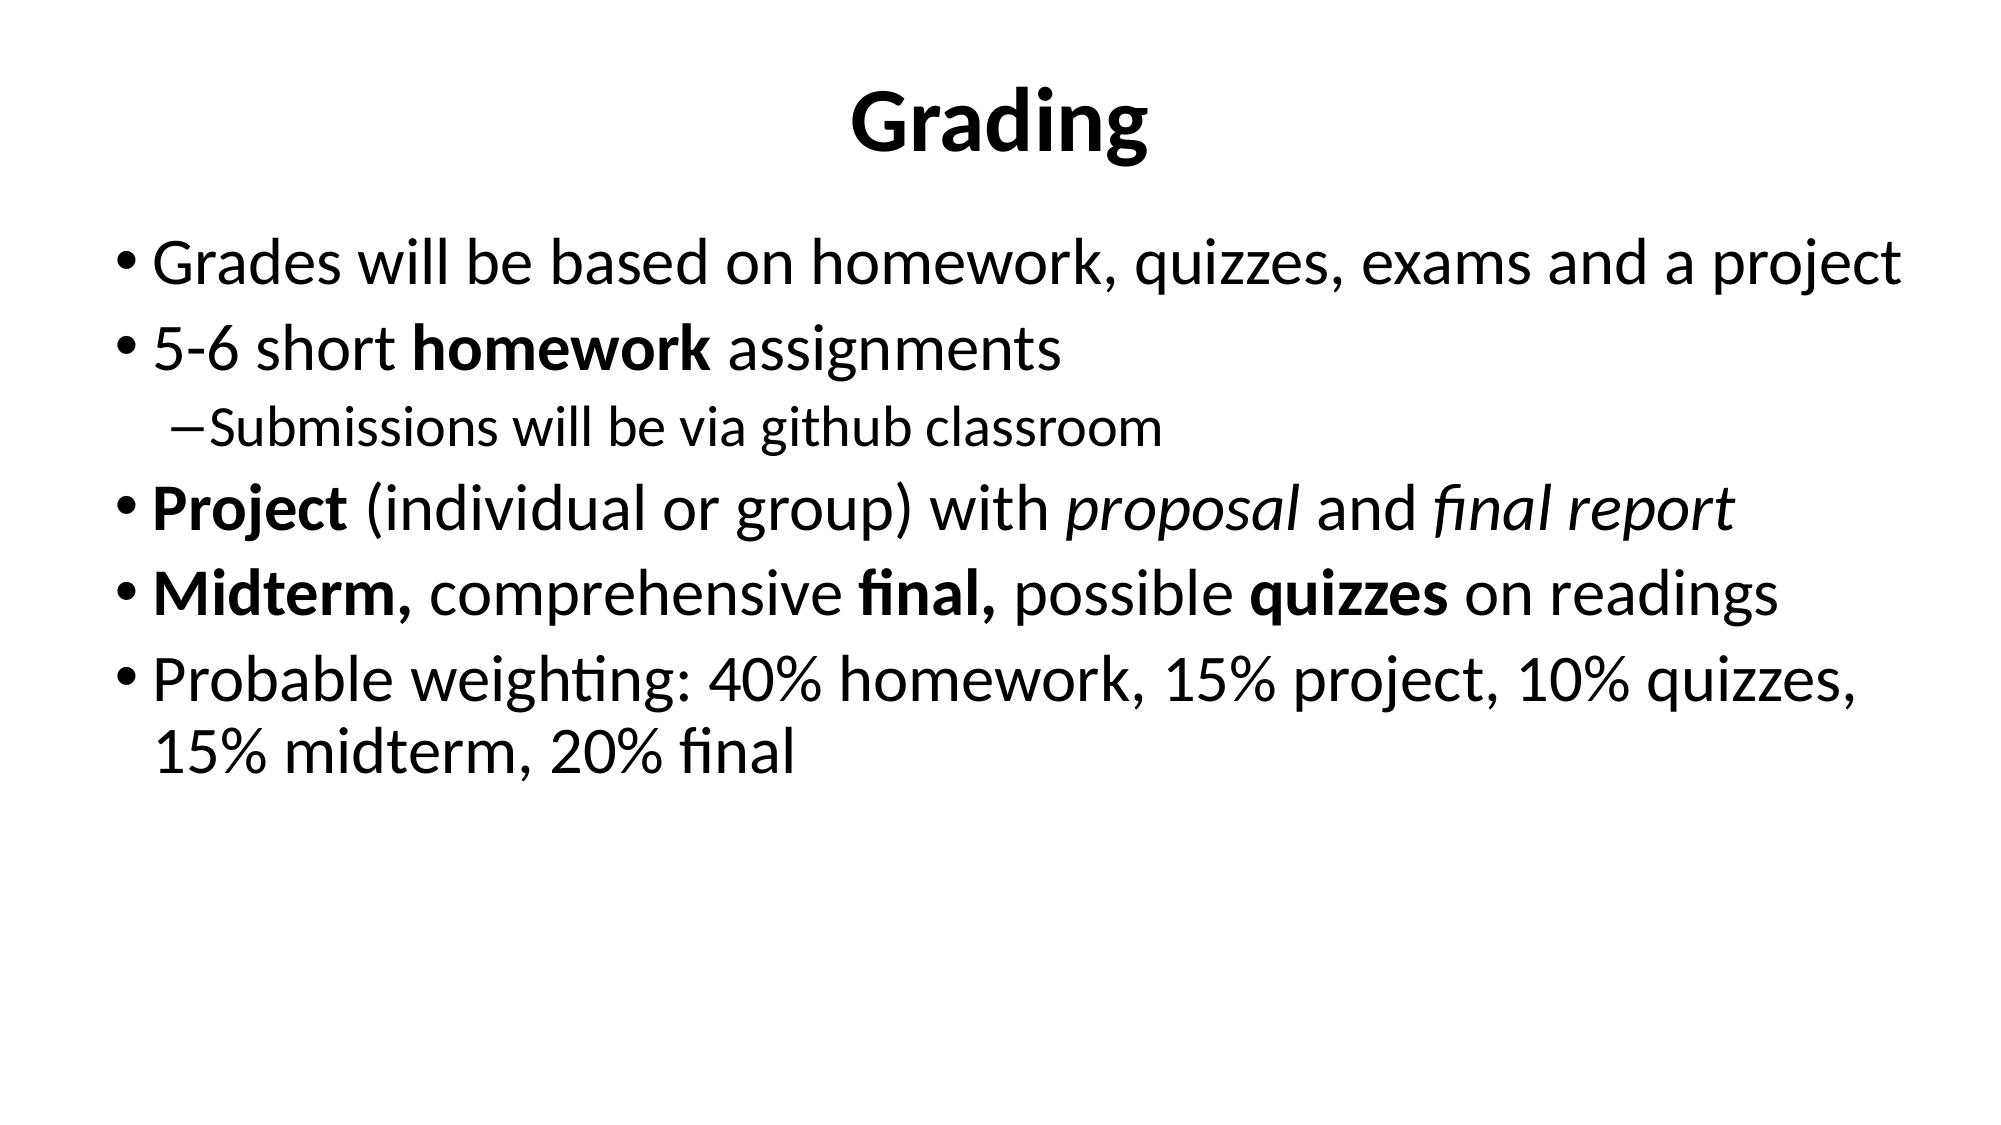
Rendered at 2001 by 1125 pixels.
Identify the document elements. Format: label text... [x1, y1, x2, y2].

title Grading [99, 45, 1900, 185]
list Grades will be based on homework, quizzes, exams and a project 5-6 short homework assignments Submissions will be via github classroom Project (individual or group) with proposal and final report Midterm, comprehensive final, possible quizzes on readings Probable weighting: 40% homework, 15% project, 10% quizzes, 15% midterm, 20% final [99, 219, 1938, 1079]
